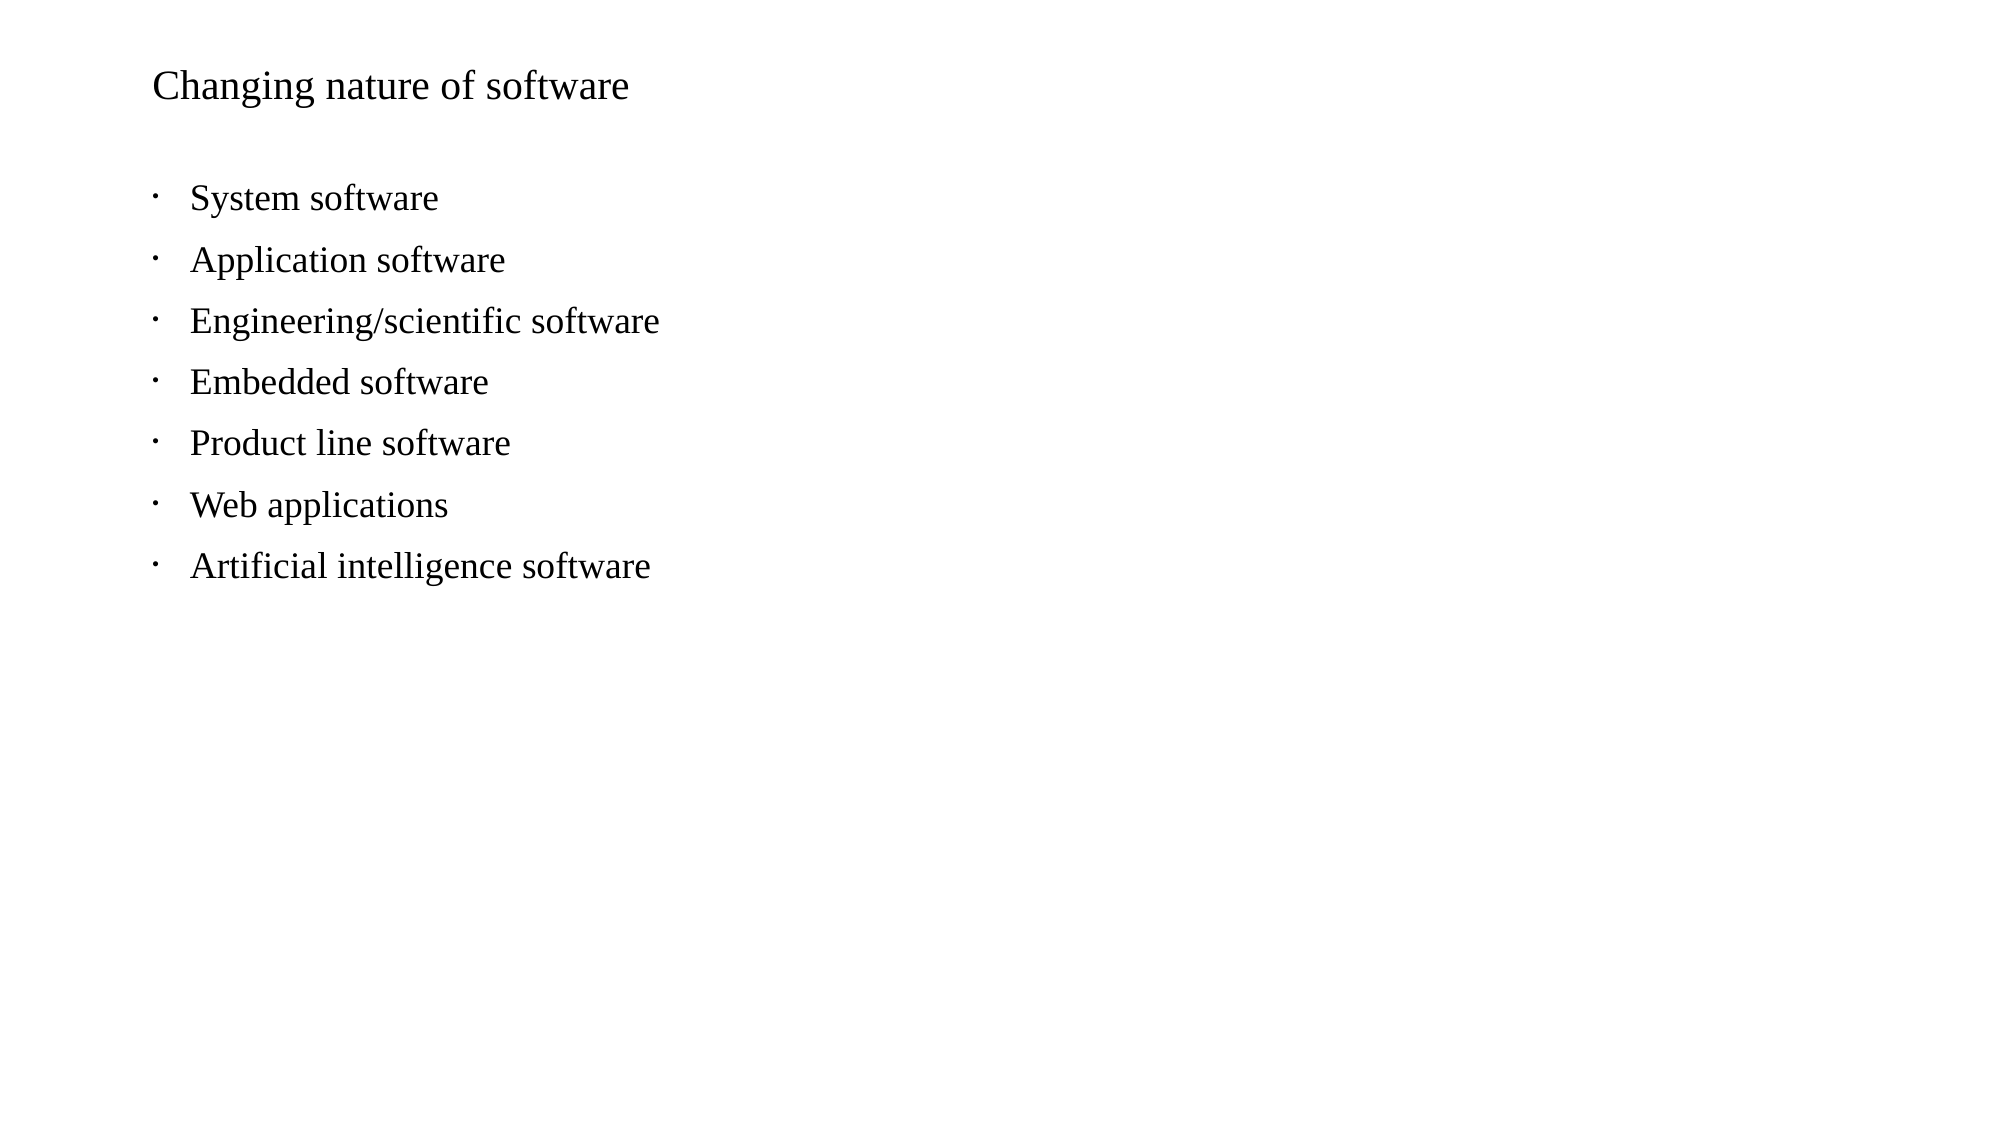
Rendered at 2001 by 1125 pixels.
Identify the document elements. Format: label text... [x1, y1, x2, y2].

list System software Application software Engineering/scientific software Embedded software Product line software Web applications Artificial intelligence software [137, 170, 1863, 1014]
title Changing nature of software [137, 59, 1863, 112]
